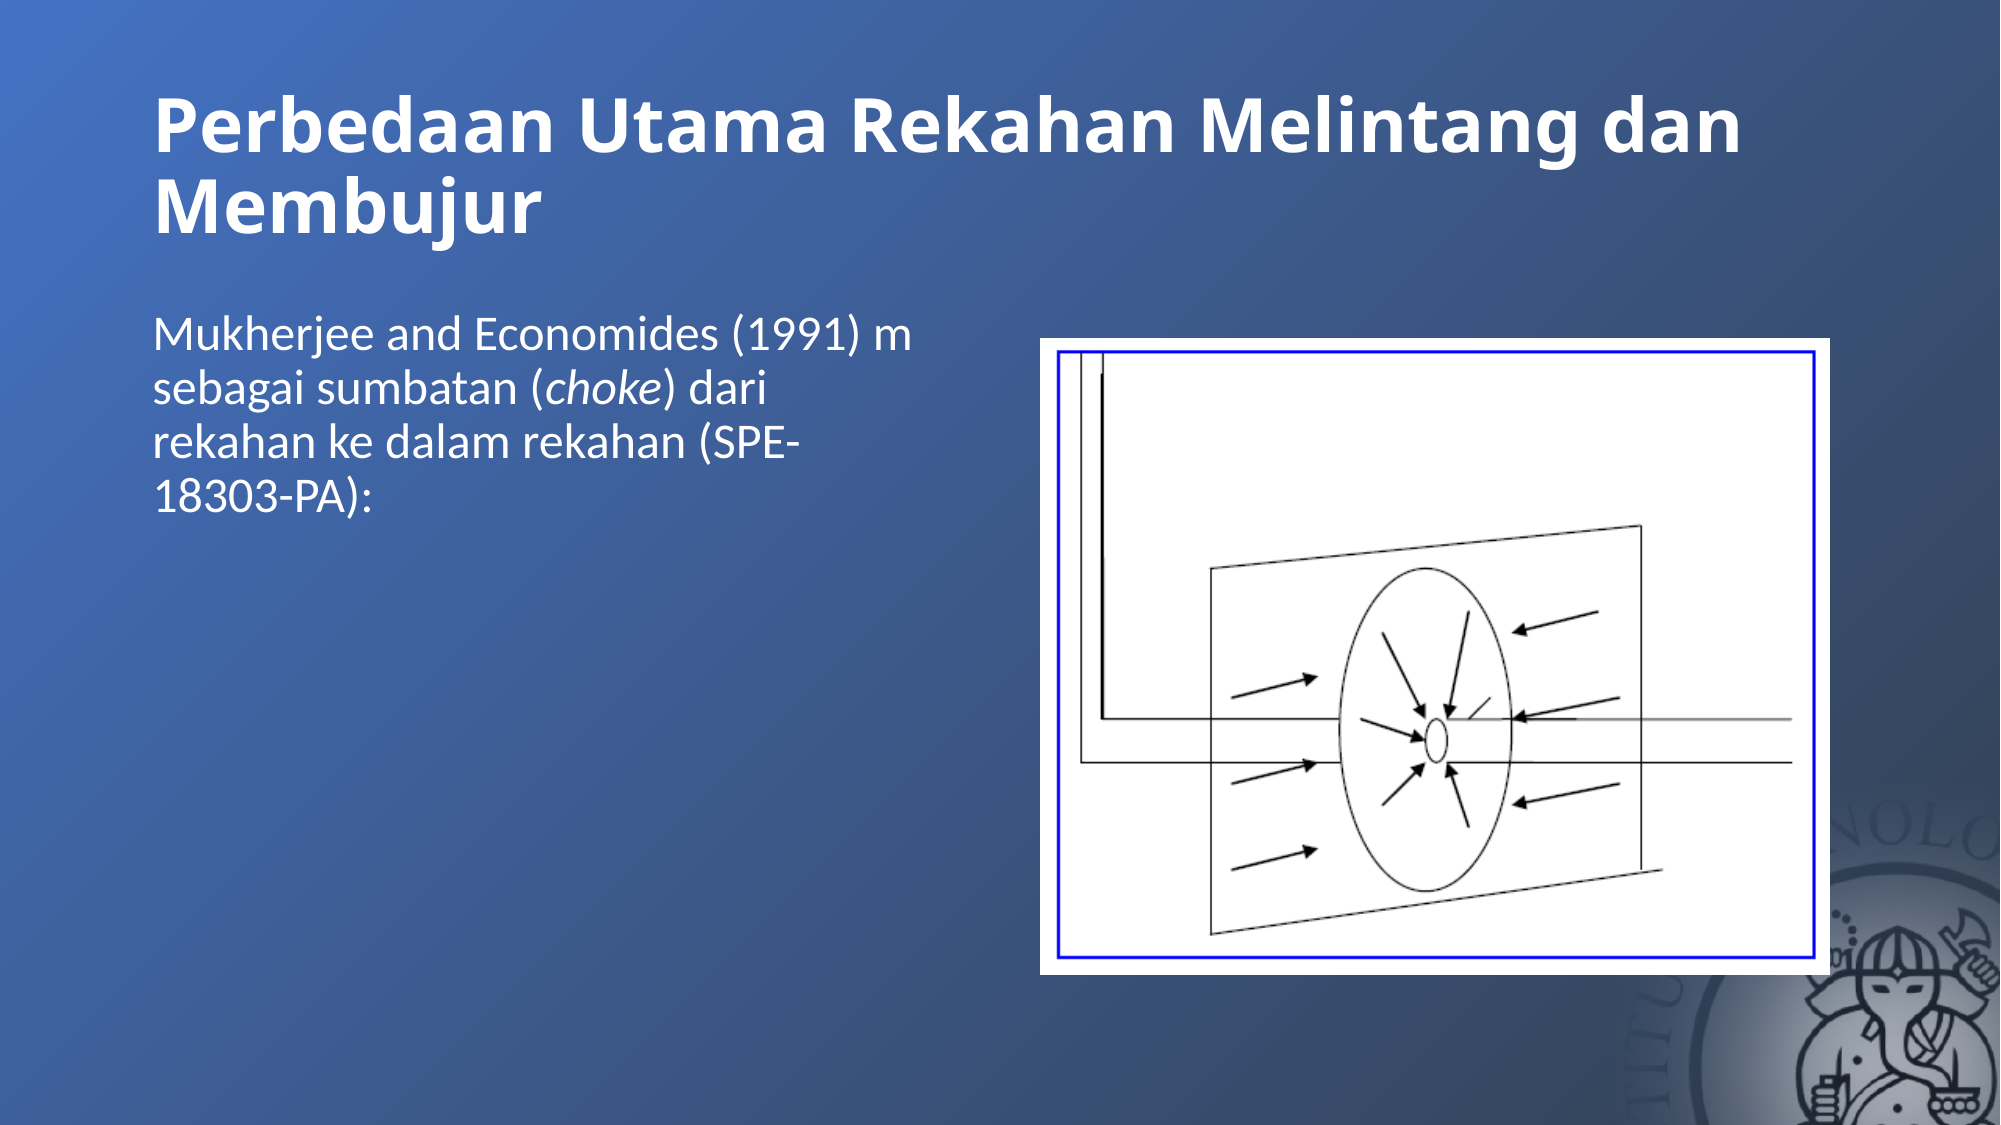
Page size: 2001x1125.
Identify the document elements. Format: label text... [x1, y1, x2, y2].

picture [1040, 338, 2000, 1125]
title Perbedaan Utama Rekahan Melintang dan Membujur [137, 59, 1863, 278]
